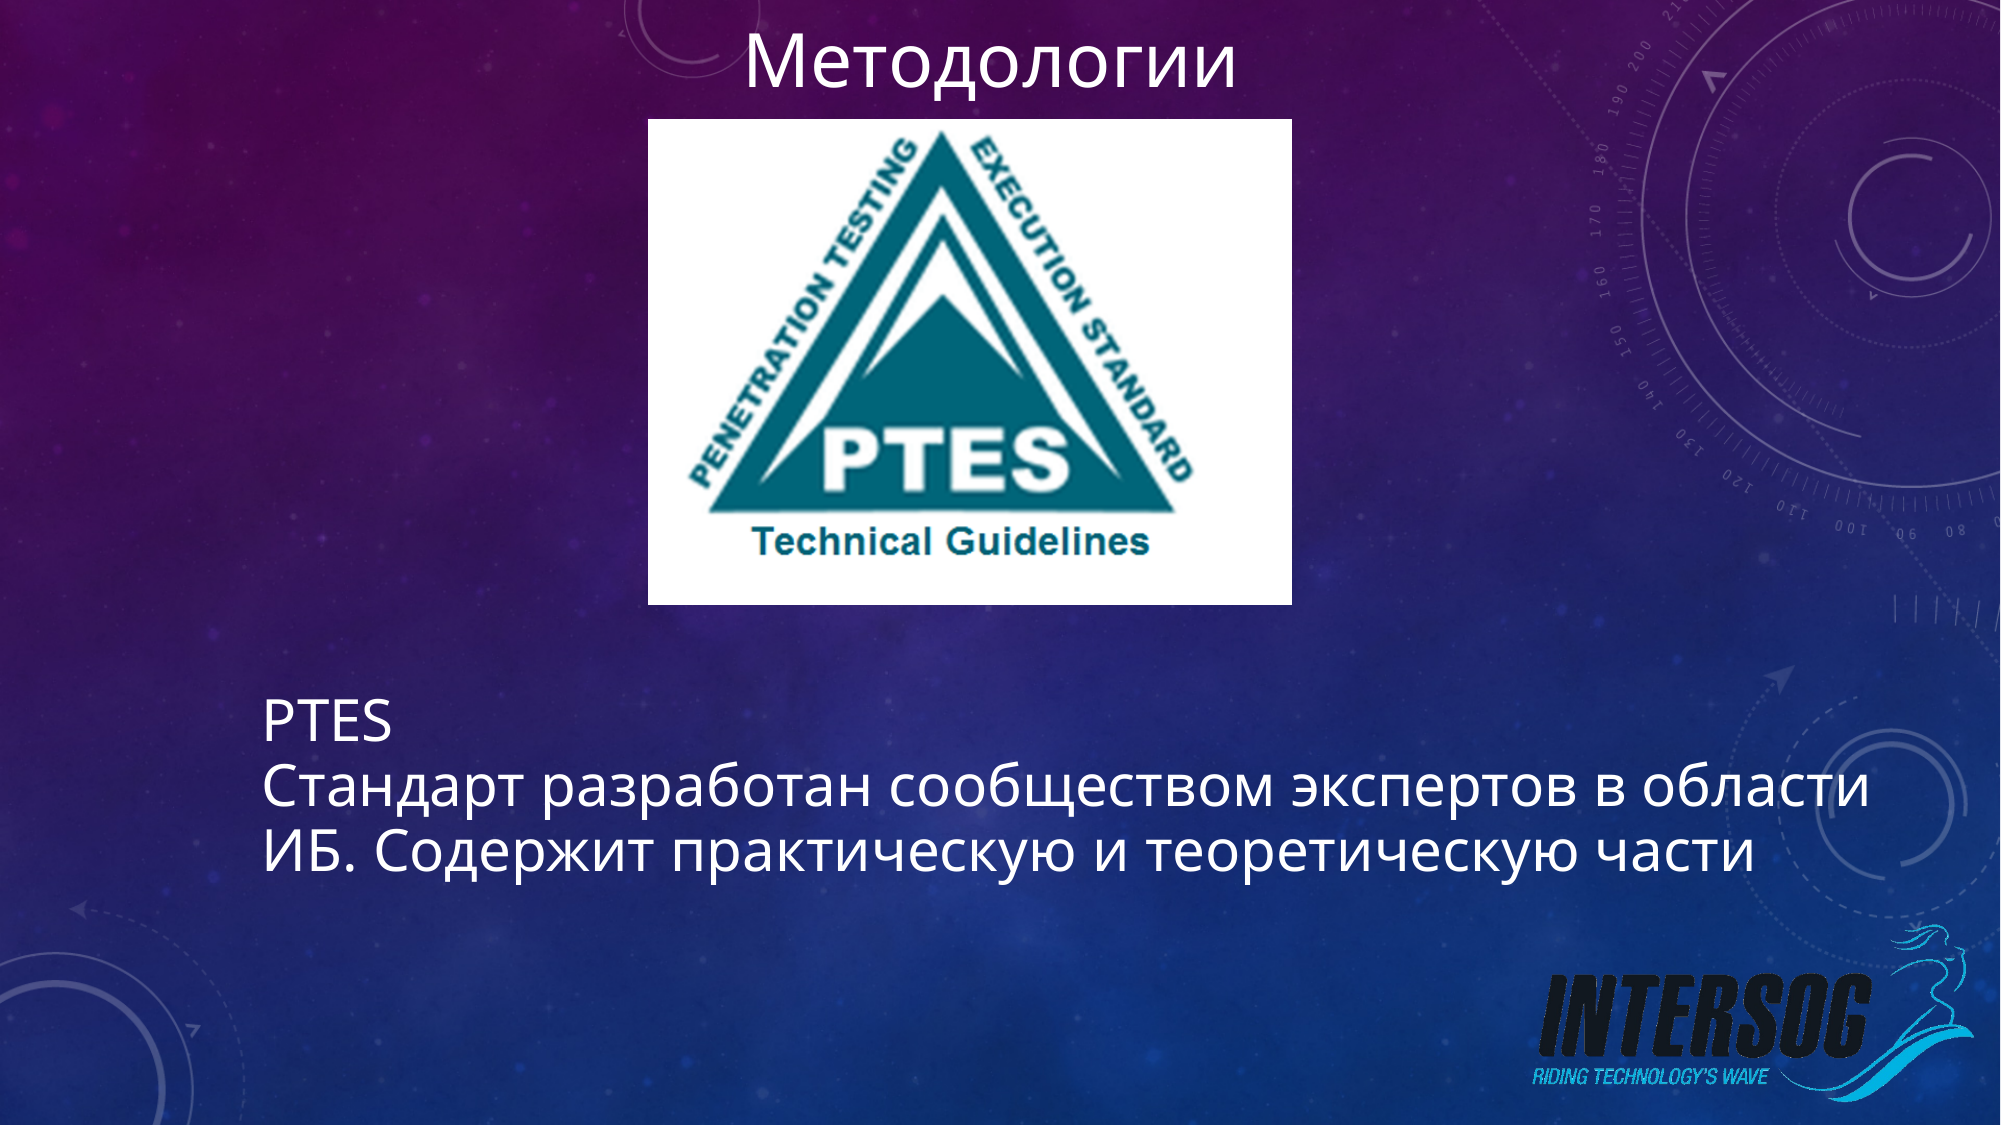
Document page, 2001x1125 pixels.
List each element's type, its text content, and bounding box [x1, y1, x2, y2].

text_box PTES Стандарт разработан сообществом экспертов в области ИБ. Содержит практическую и теоретическую части [247, 682, 1889, 971]
picture [0, 0, 2001, 1125]
text_box Методологии [141, 13, 1842, 145]
